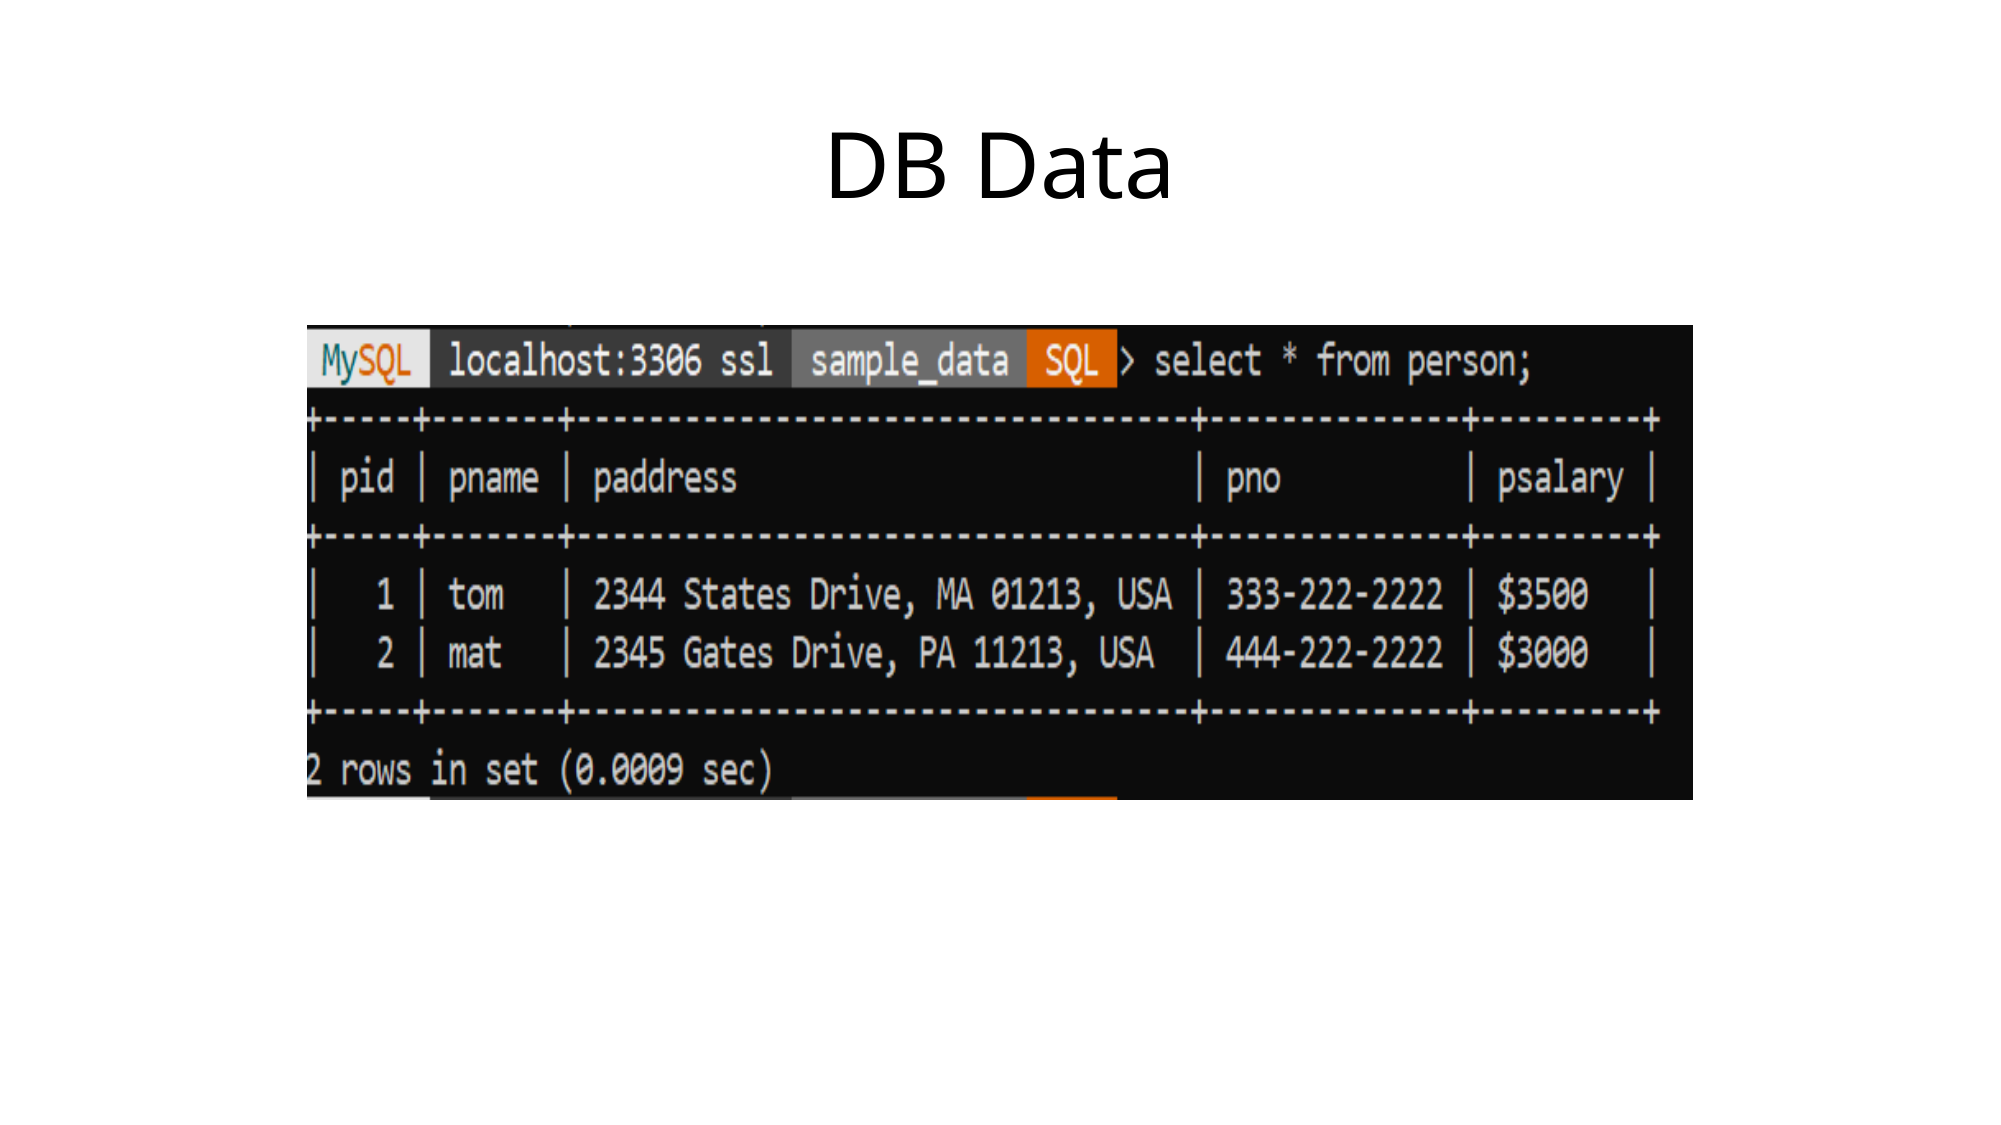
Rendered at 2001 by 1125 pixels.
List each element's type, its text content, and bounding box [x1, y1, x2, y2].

title DB Data [137, 59, 1863, 278]
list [307, 325, 1693, 800]
